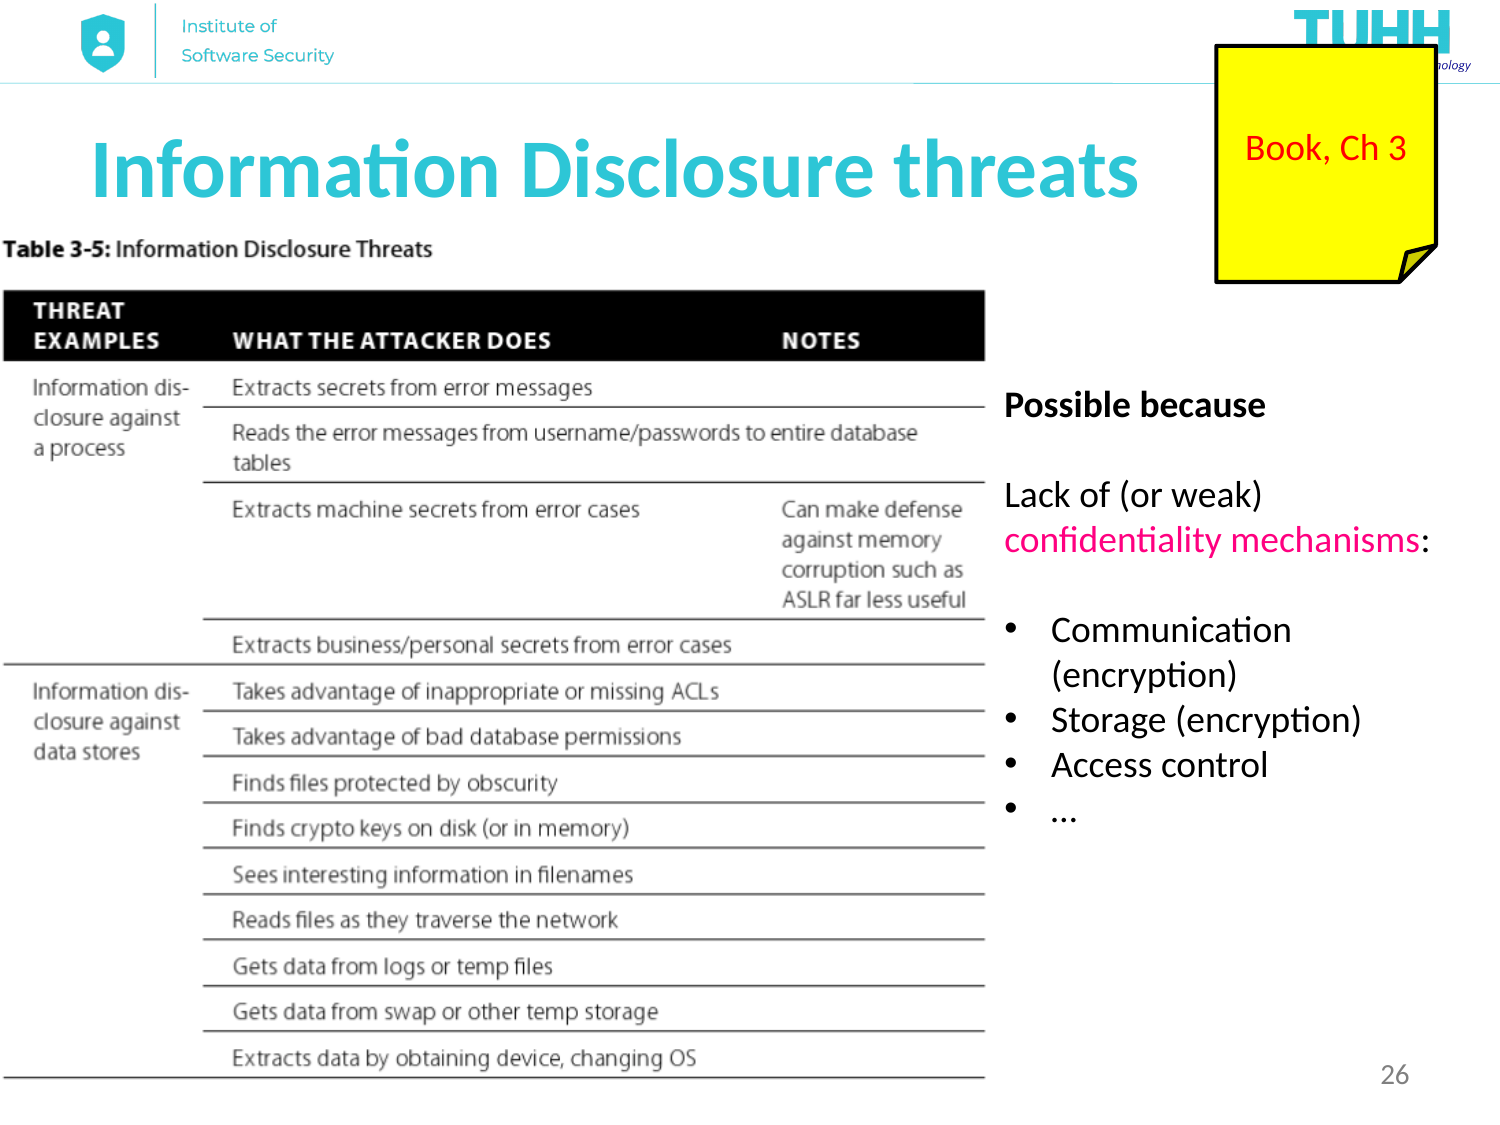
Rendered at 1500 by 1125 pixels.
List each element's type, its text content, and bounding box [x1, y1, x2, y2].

picture [0, 238, 990, 1081]
title Information Disclosure threats [75, 103, 1214, 225]
picture [1282, 10, 1471, 72]
picture [75, 0, 340, 84]
text_box Book, Ch 3 [1214, 43, 1439, 285]
text_box Possible because Lack of (or weak) confidentiality mechanisms: Communication (encryption) Storage (encryption) Access control … [994, 373, 1500, 838]
slide_number 26 [1326, 1042, 1425, 1103]
